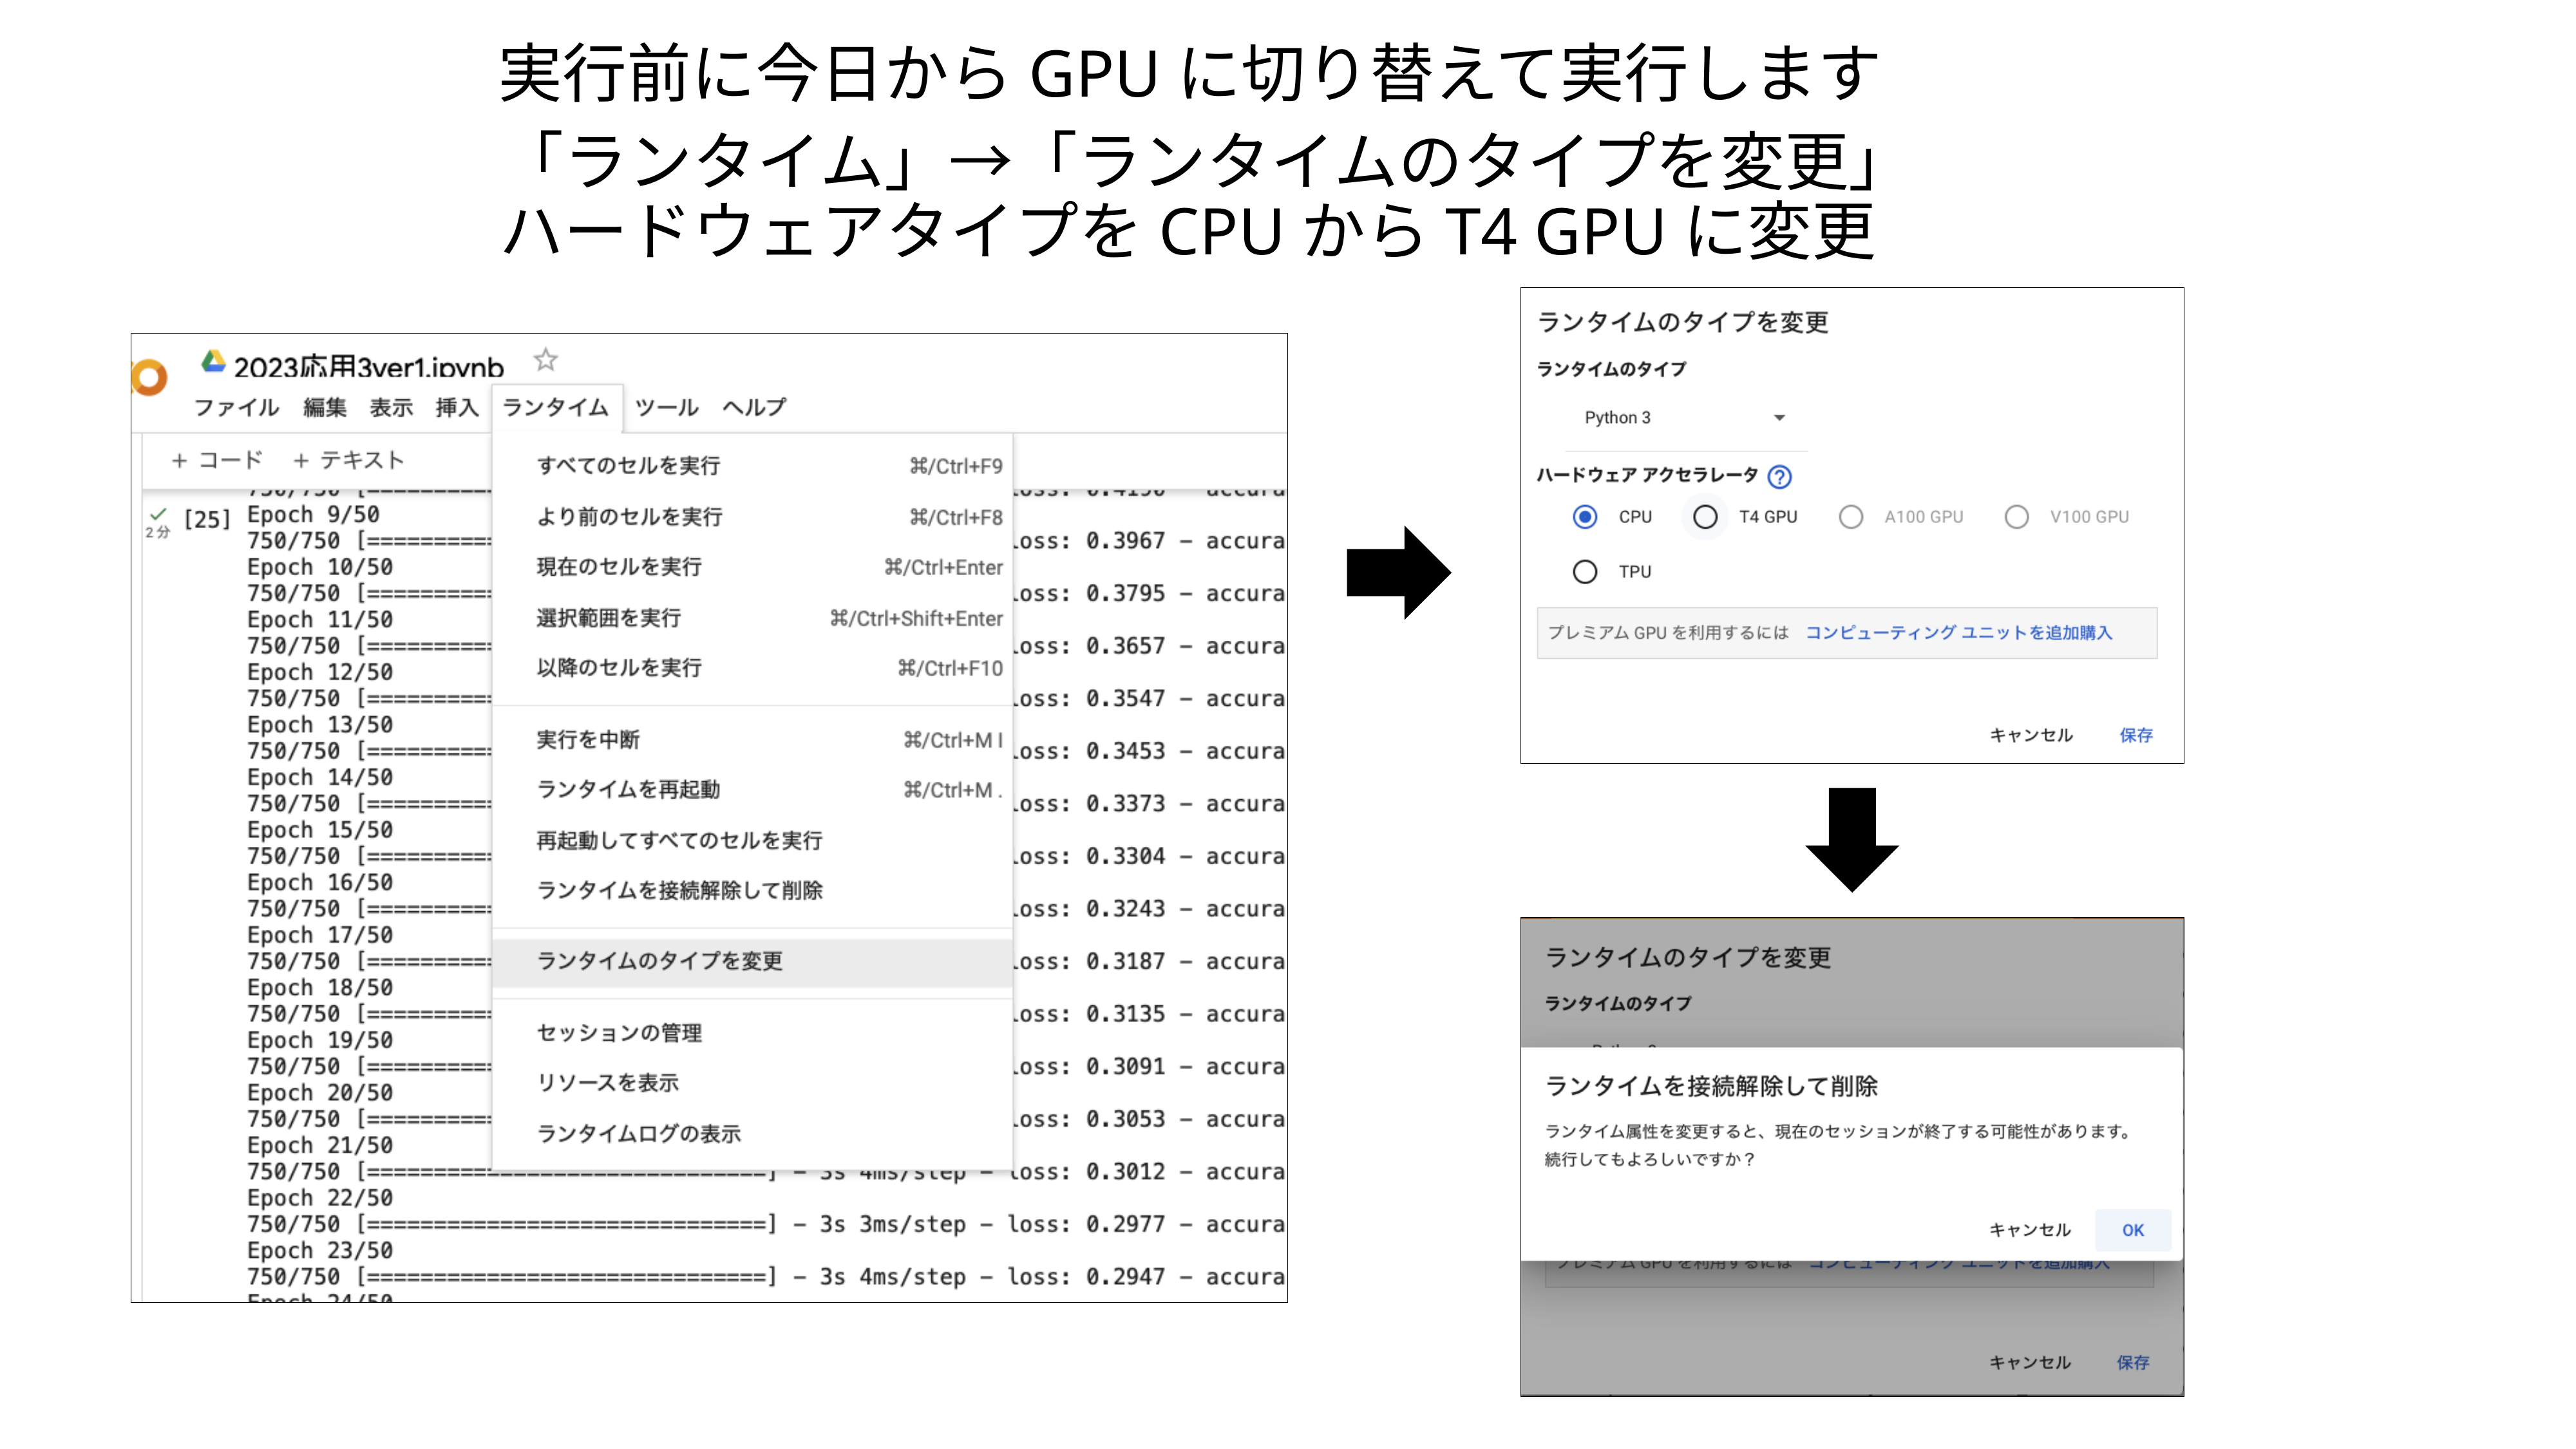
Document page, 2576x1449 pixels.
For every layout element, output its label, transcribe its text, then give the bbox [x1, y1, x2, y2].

text_box [1347, 526, 1452, 620]
picture [1520, 917, 2184, 1397]
picture [131, 333, 1289, 1303]
text_box 「ランタイム」→「ランタイムのタイプを変更」 ハードウェアタイプをCPUからT4 GPUに変更 [494, 124, 2184, 274]
picture [1520, 287, 2184, 764]
text_box [1805, 788, 1900, 893]
text_box 実行前に今日からGPUに切り替えて実行します [420, 35, 1960, 117]
